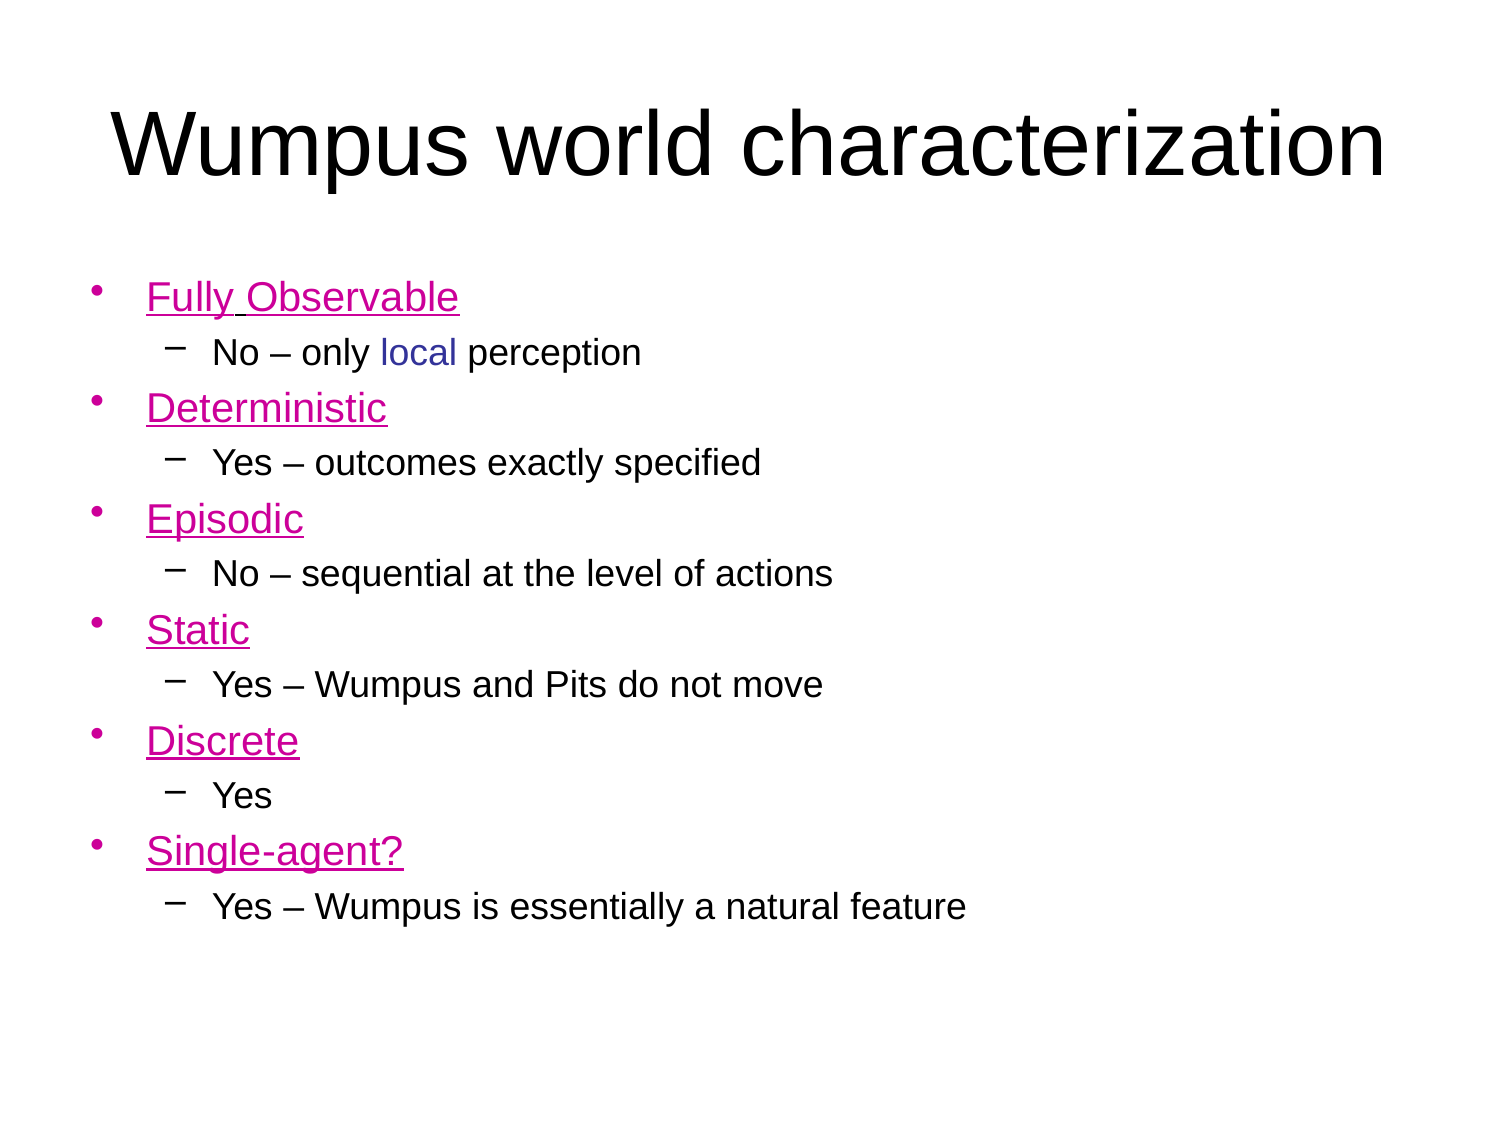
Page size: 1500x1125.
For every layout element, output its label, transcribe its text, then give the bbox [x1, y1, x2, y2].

list Fully Observable No – only local perception Deterministic Yes – outcomes exactly specified Episodic No – sequential at the level of actions Static Yes – Wumpus and Pits do not move Discrete Yes Single-agent? Yes – Wumpus is essentially a natural feature [75, 262, 1425, 1005]
title Wumpus world characterization [75, 45, 1425, 233]
